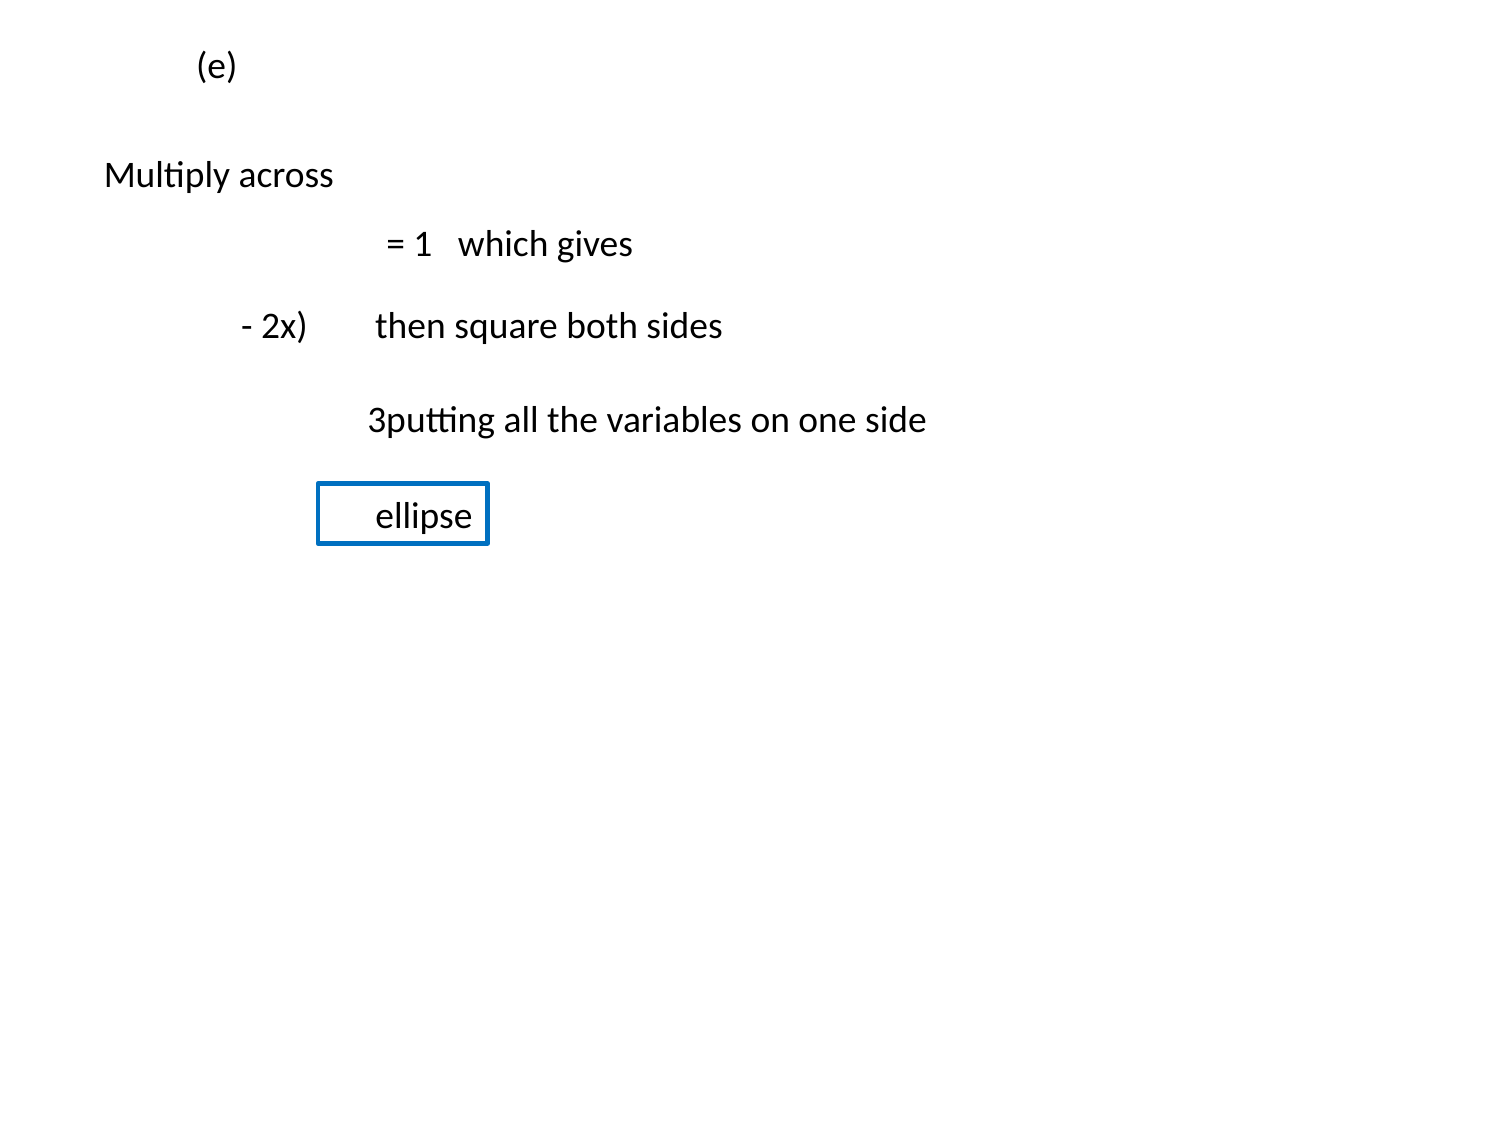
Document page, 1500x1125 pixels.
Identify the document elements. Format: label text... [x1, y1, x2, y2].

text_box Multiply across [88, 142, 350, 202]
